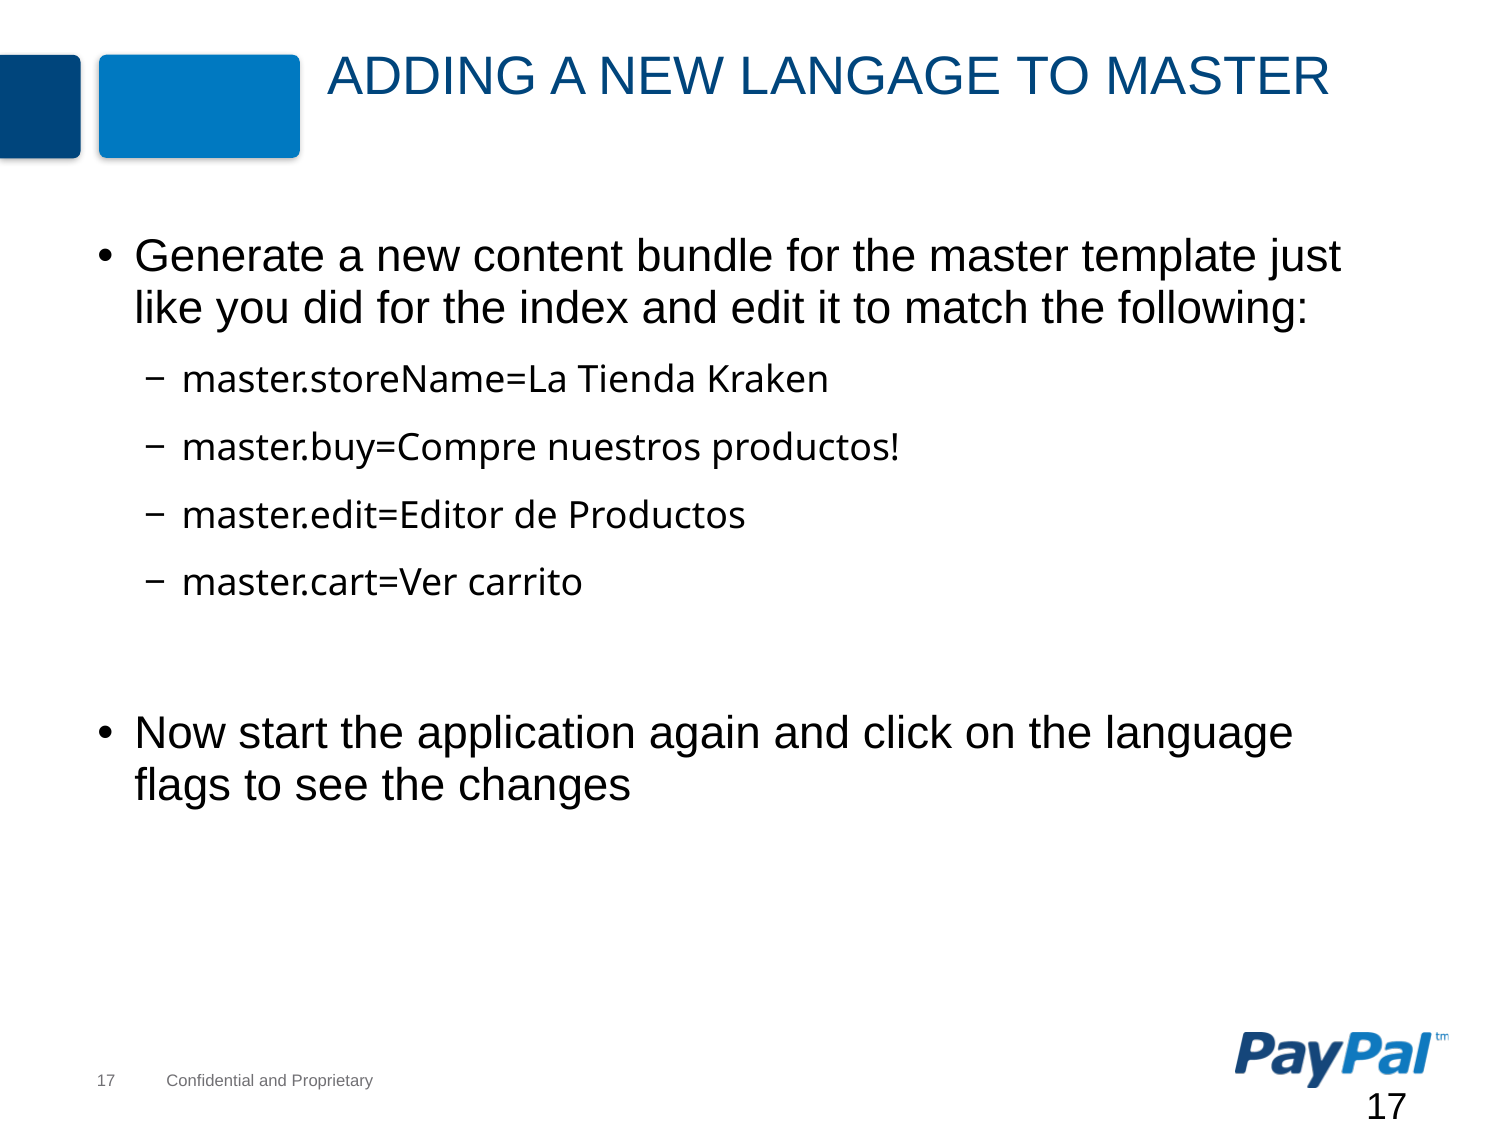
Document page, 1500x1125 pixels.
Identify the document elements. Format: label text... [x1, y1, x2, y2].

title Adding a New Langage to Master [312, 37, 1463, 175]
list Generate a new content bundle for the master template just like you did for the index and edit it to match the following: master.storeName=La Tienda Kraken master.buy=Compre nuestros productos! master.edit=Editor de Productos master.cart=Ver carrito Now start the application again and click on the language flags to see the changes [82, 221, 1413, 1013]
slide_number 17 [1351, 1074, 1500, 1125]
picture [1235, 1032, 1449, 1088]
